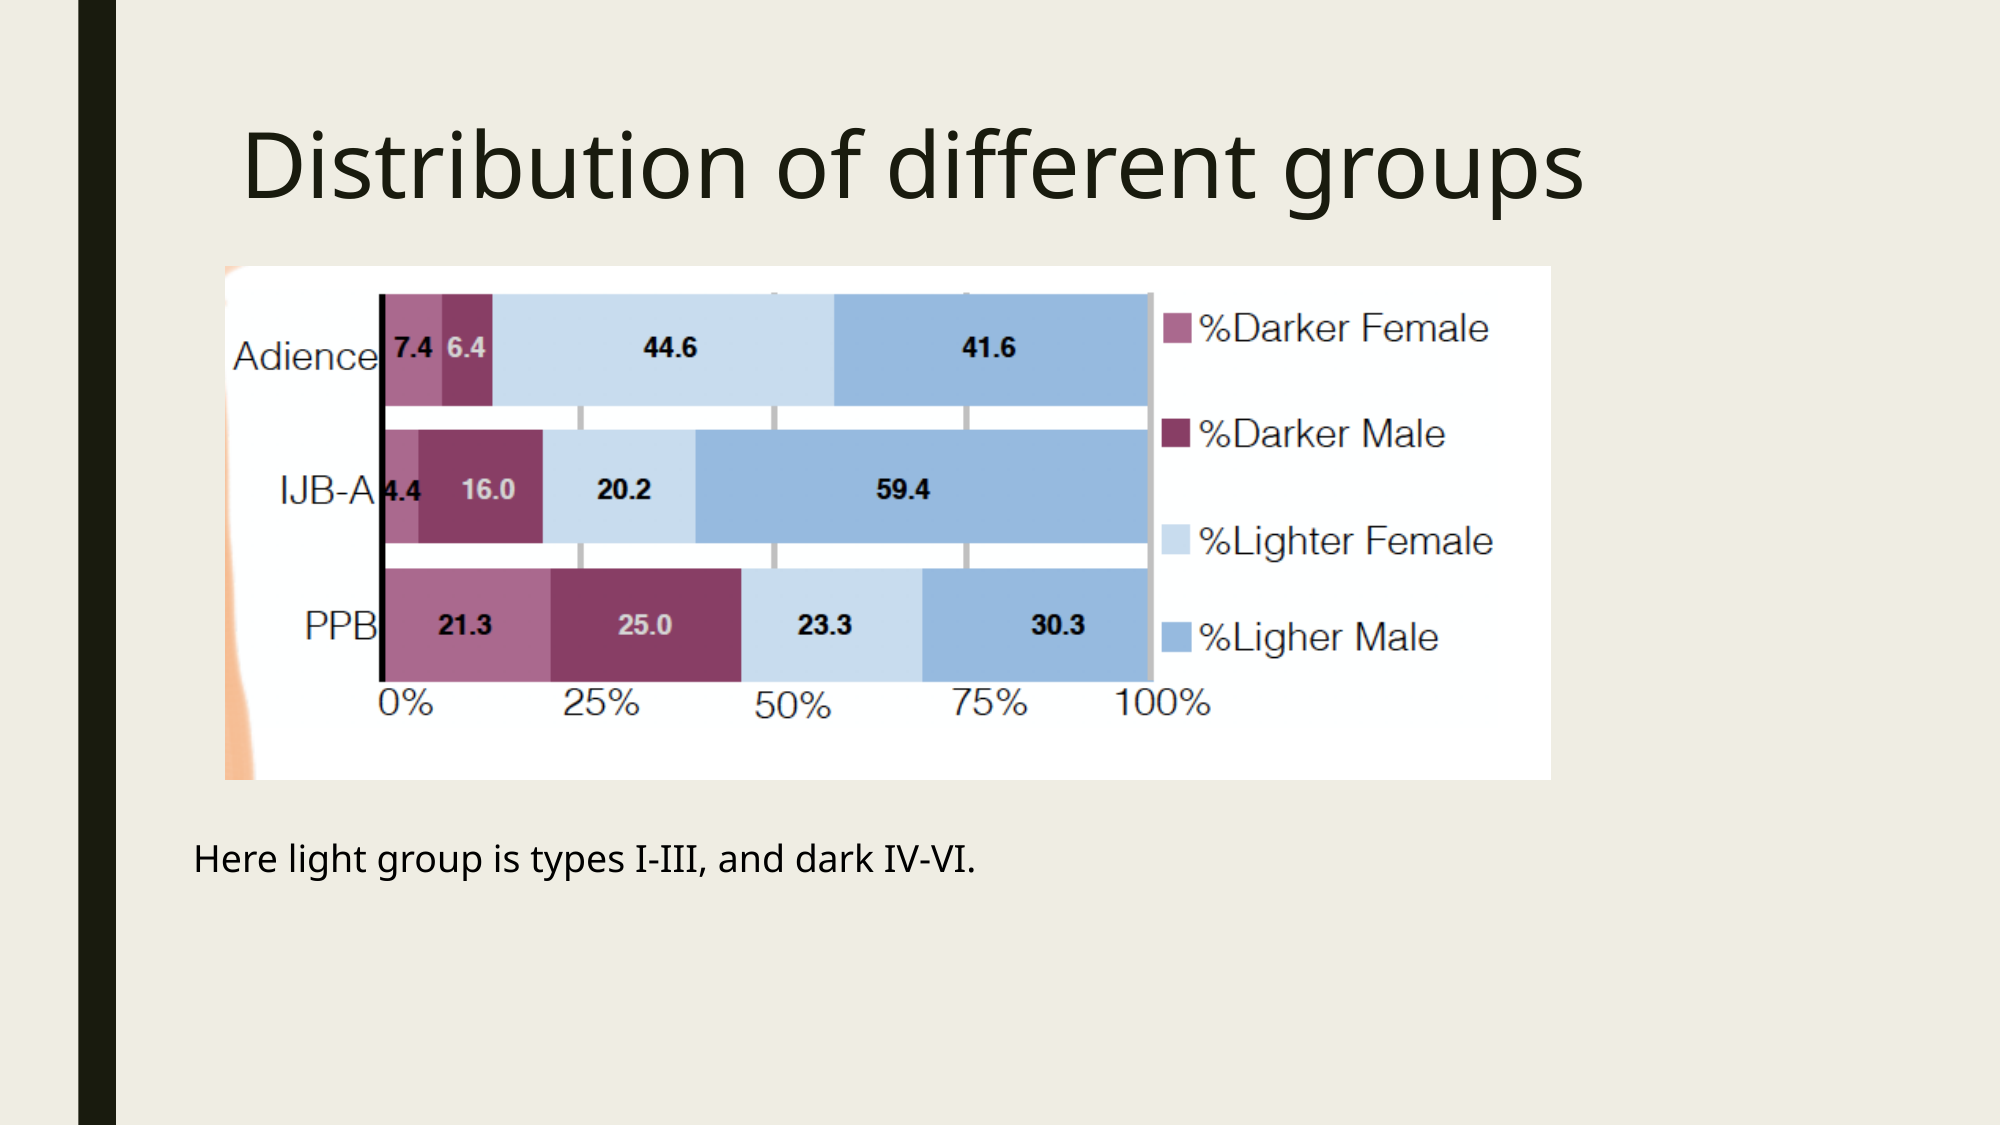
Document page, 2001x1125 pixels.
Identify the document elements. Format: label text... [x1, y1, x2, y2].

text_box Here light group is types I-III, and dark IV-VI. [178, 828, 992, 888]
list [224, 266, 1551, 780]
title Distribution of different groups [225, 112, 1800, 357]
